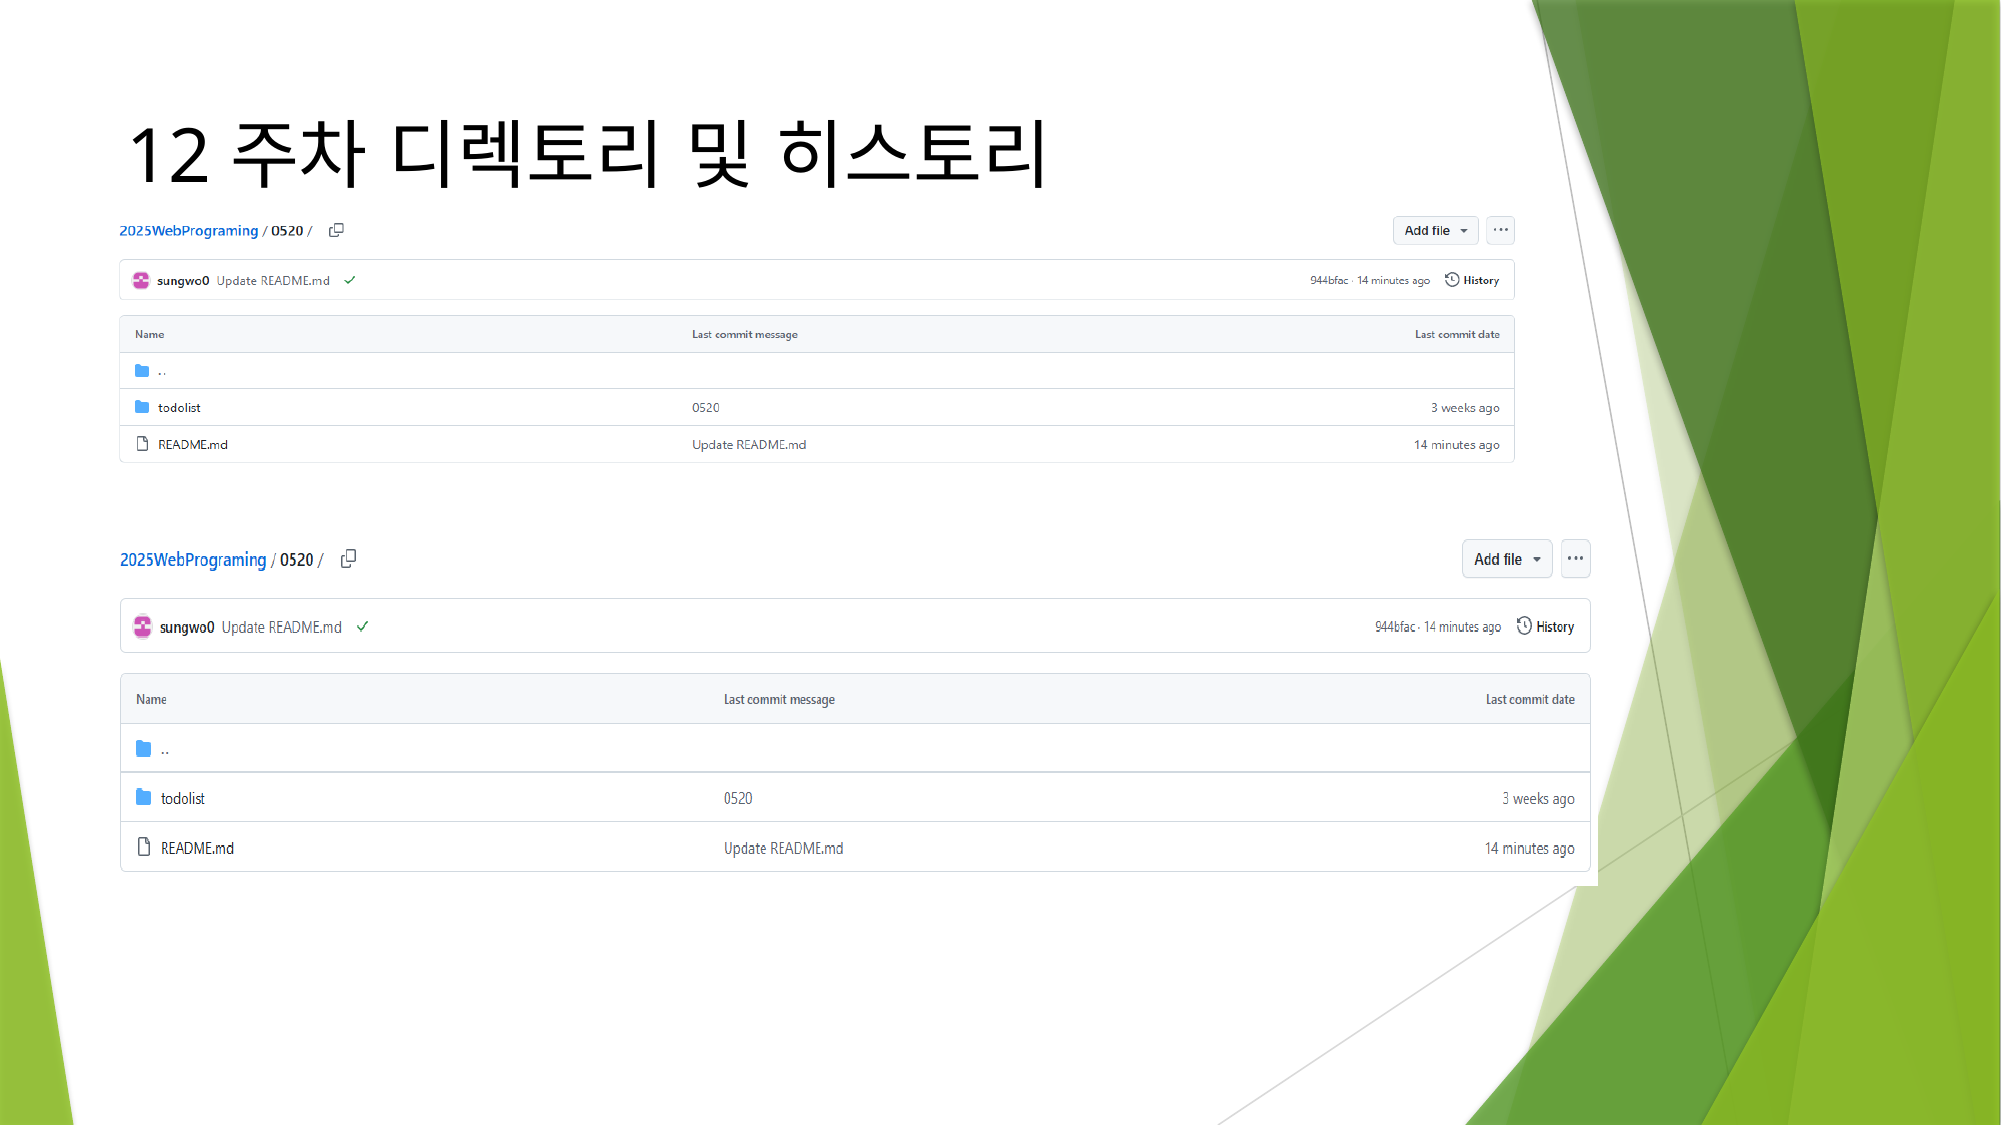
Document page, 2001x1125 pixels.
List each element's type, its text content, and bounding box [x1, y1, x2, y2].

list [110, 207, 1522, 473]
picture [110, 530, 1599, 887]
title 12주차 디렉토리 및 히스토리 [111, 99, 1522, 207]
